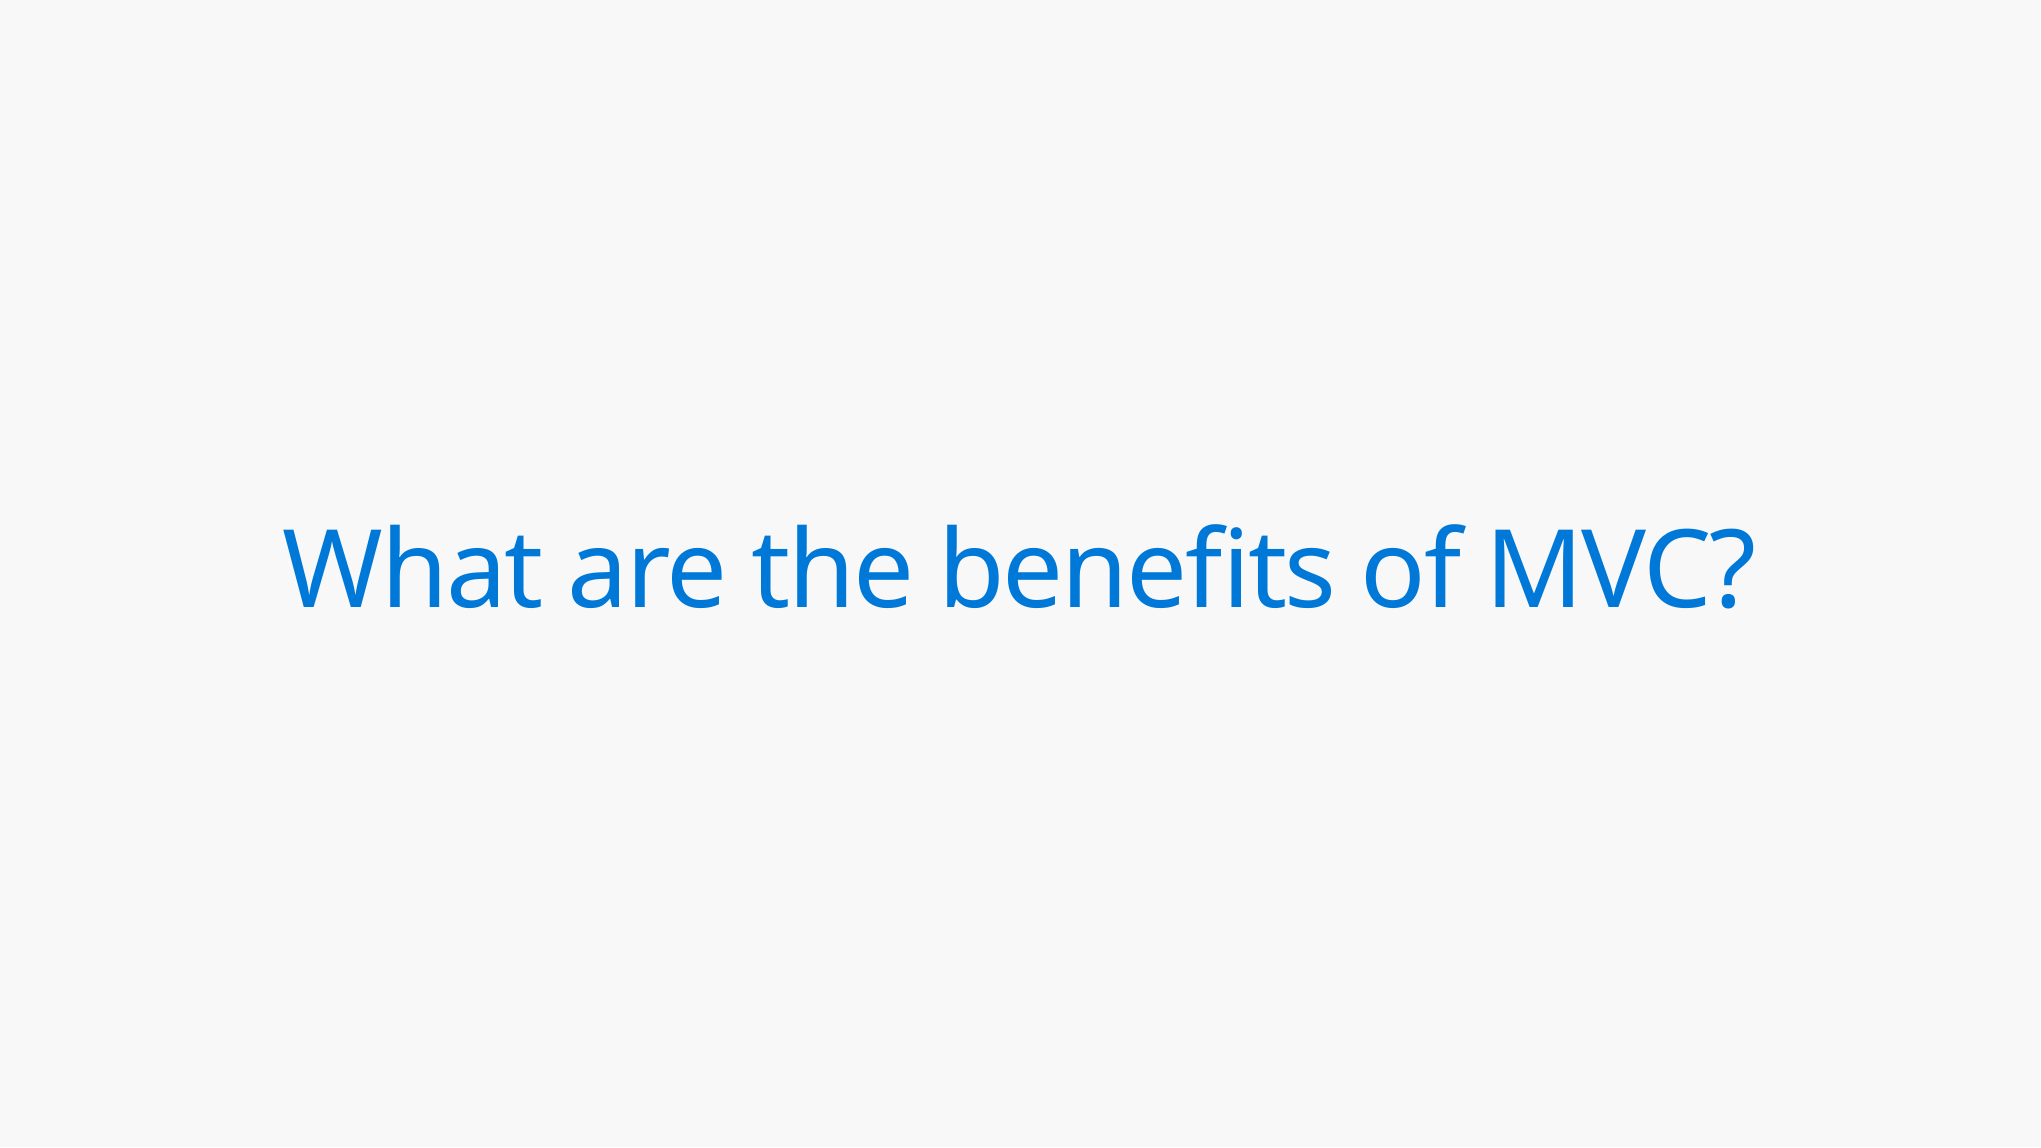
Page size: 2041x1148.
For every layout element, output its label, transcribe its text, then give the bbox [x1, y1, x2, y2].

title What are the benefits of MVC? [7, 498, 2033, 654]
